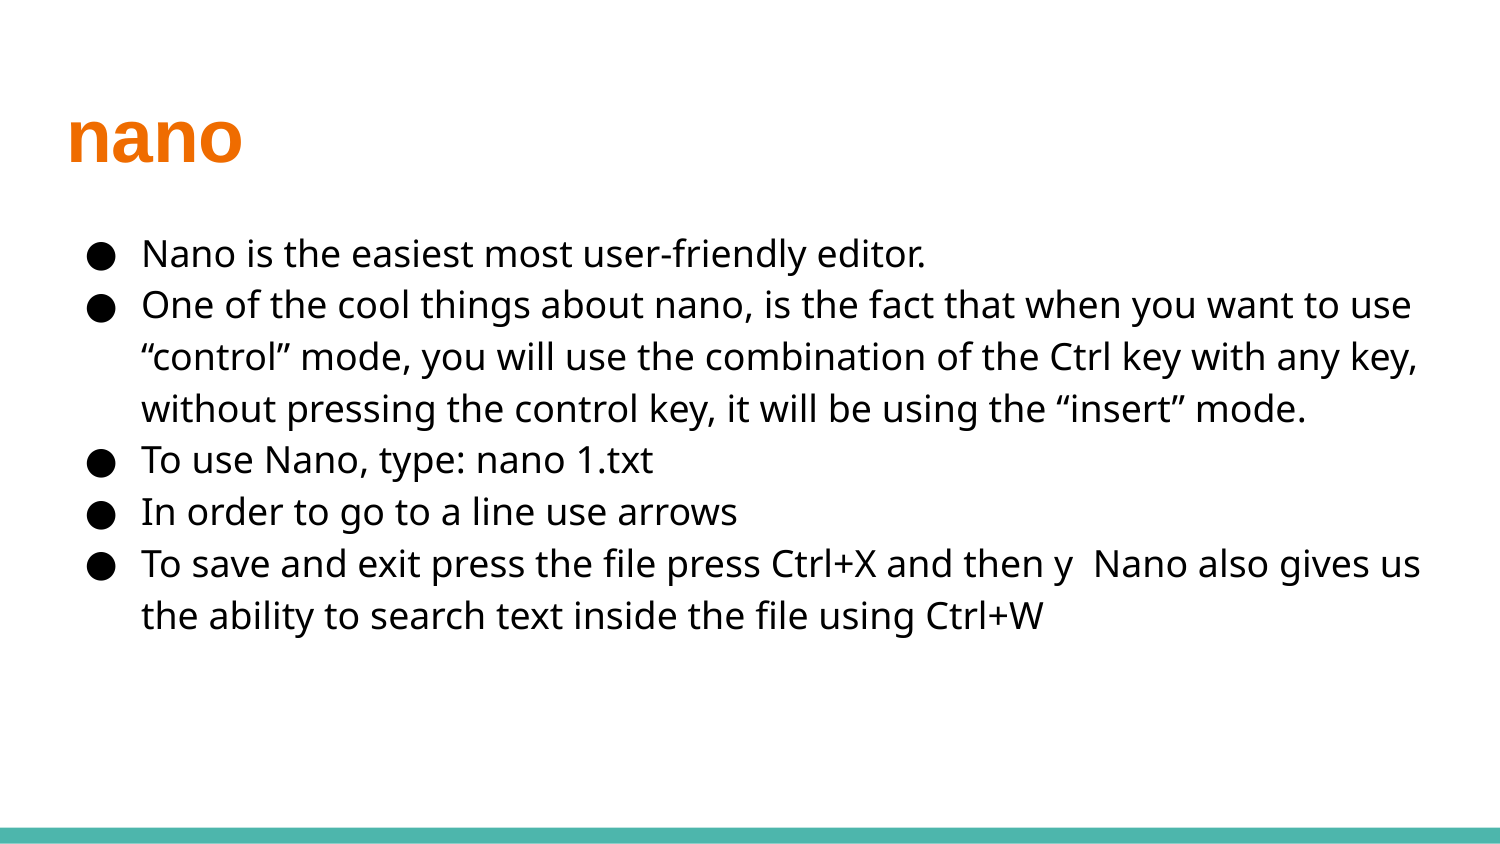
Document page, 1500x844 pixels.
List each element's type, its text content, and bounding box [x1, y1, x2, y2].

list Nano is the easiest most user-friendly editor. One of the cool things about nano, is the fact that when you want to use “control” mode, you will use the combination of the Ctrl key with any key, without pressing the control key, it will be using the “insert” mode. To use Nano, type: nano 1.txt In order to go to a line use arrows To save and exit press the file press Ctrl+X and then y Nano also gives us the ability to search text inside the file using Ctrl+W [51, 207, 1449, 750]
title nano [51, 72, 1449, 189]
